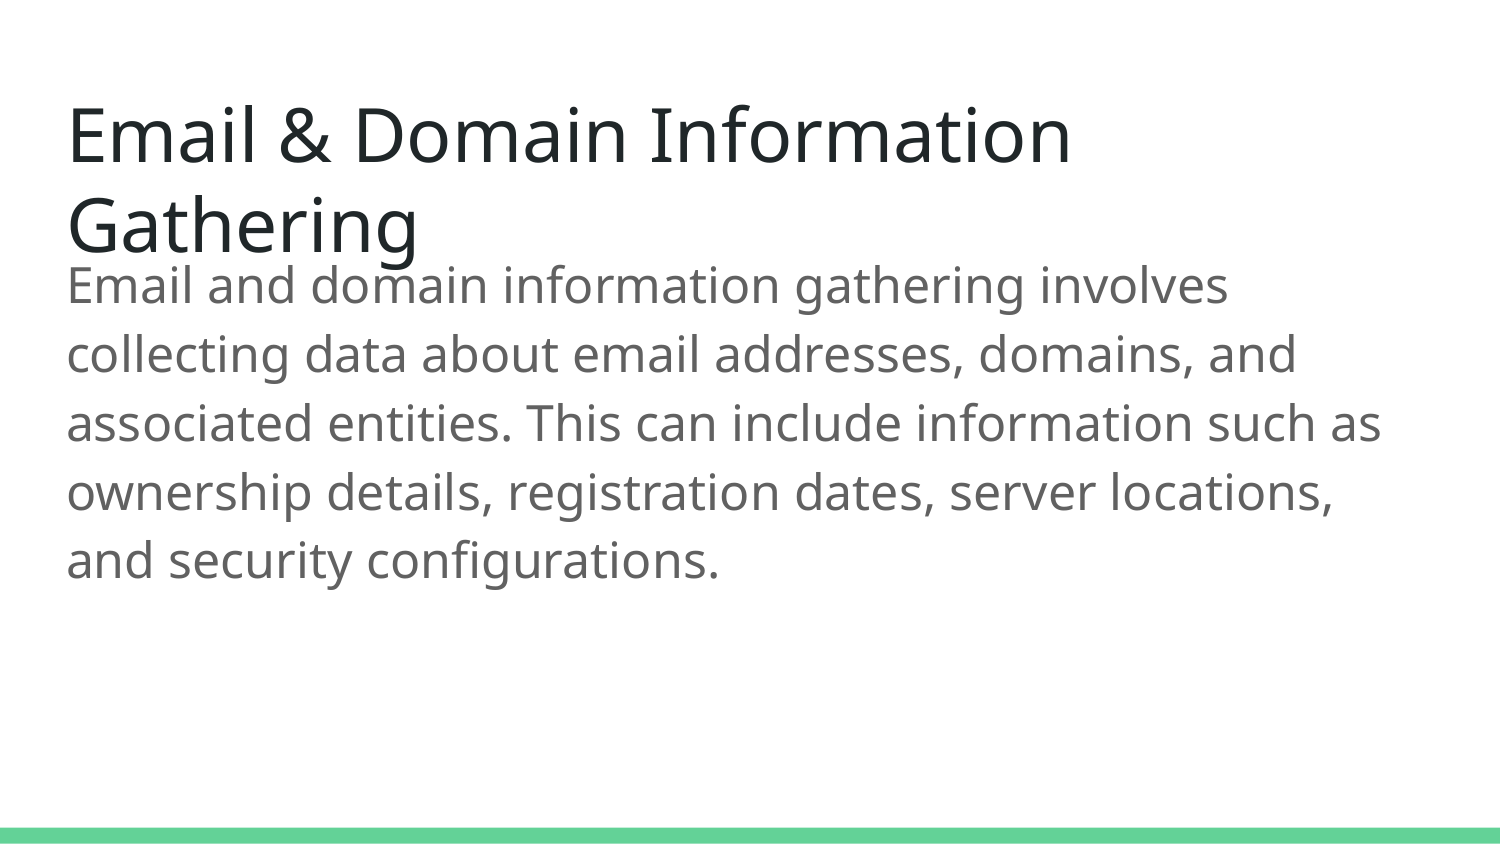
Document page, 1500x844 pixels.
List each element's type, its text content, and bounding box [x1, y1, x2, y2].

list Email and domain information gathering involves collecting data about email addresses, domains, and associated entities. This can include information such as ownership details, registration dates, server locations, and security configurations. [51, 229, 1449, 750]
title Email & Domain Information Gathering [51, 72, 1449, 167]
